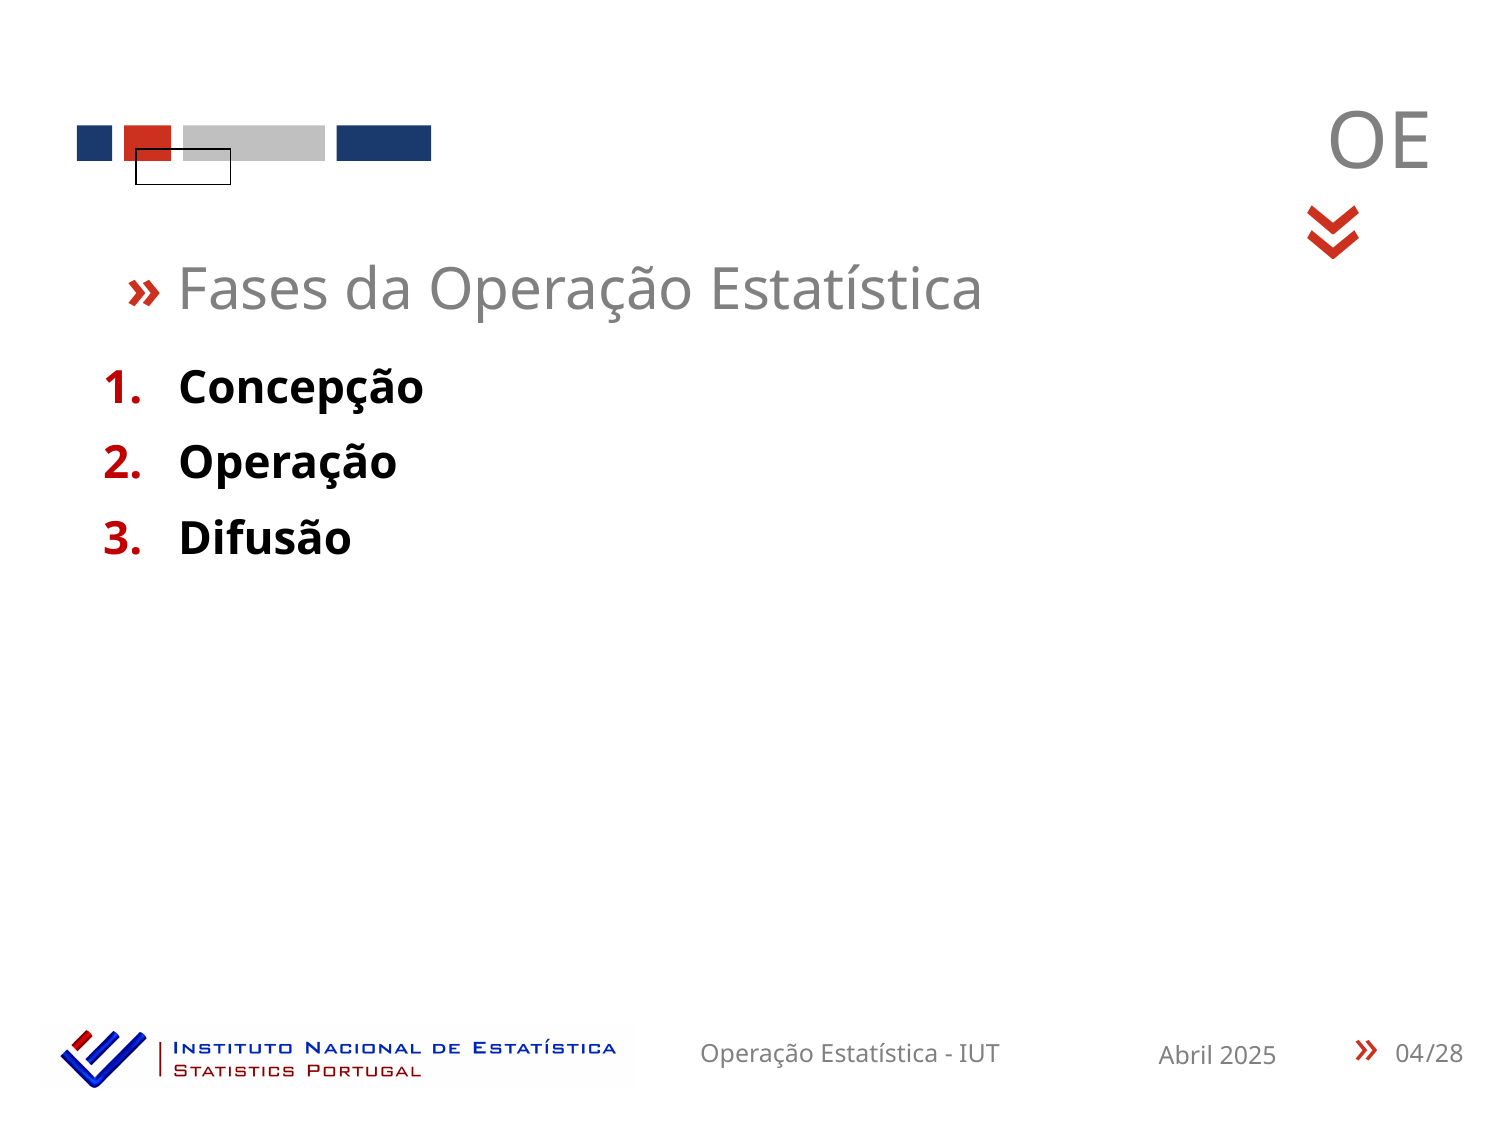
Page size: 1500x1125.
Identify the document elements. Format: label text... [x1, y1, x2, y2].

text_box OE [454, 66, 1447, 207]
text_box 04 [1380, 1029, 1447, 1075]
picture [41, 1023, 638, 1093]
text_box » Fases da Operação Estatística [112, 243, 1377, 329]
text_box Concepção Operação Difusão [88, 349, 1424, 572]
text_box « [1234, 207, 1400, 280]
